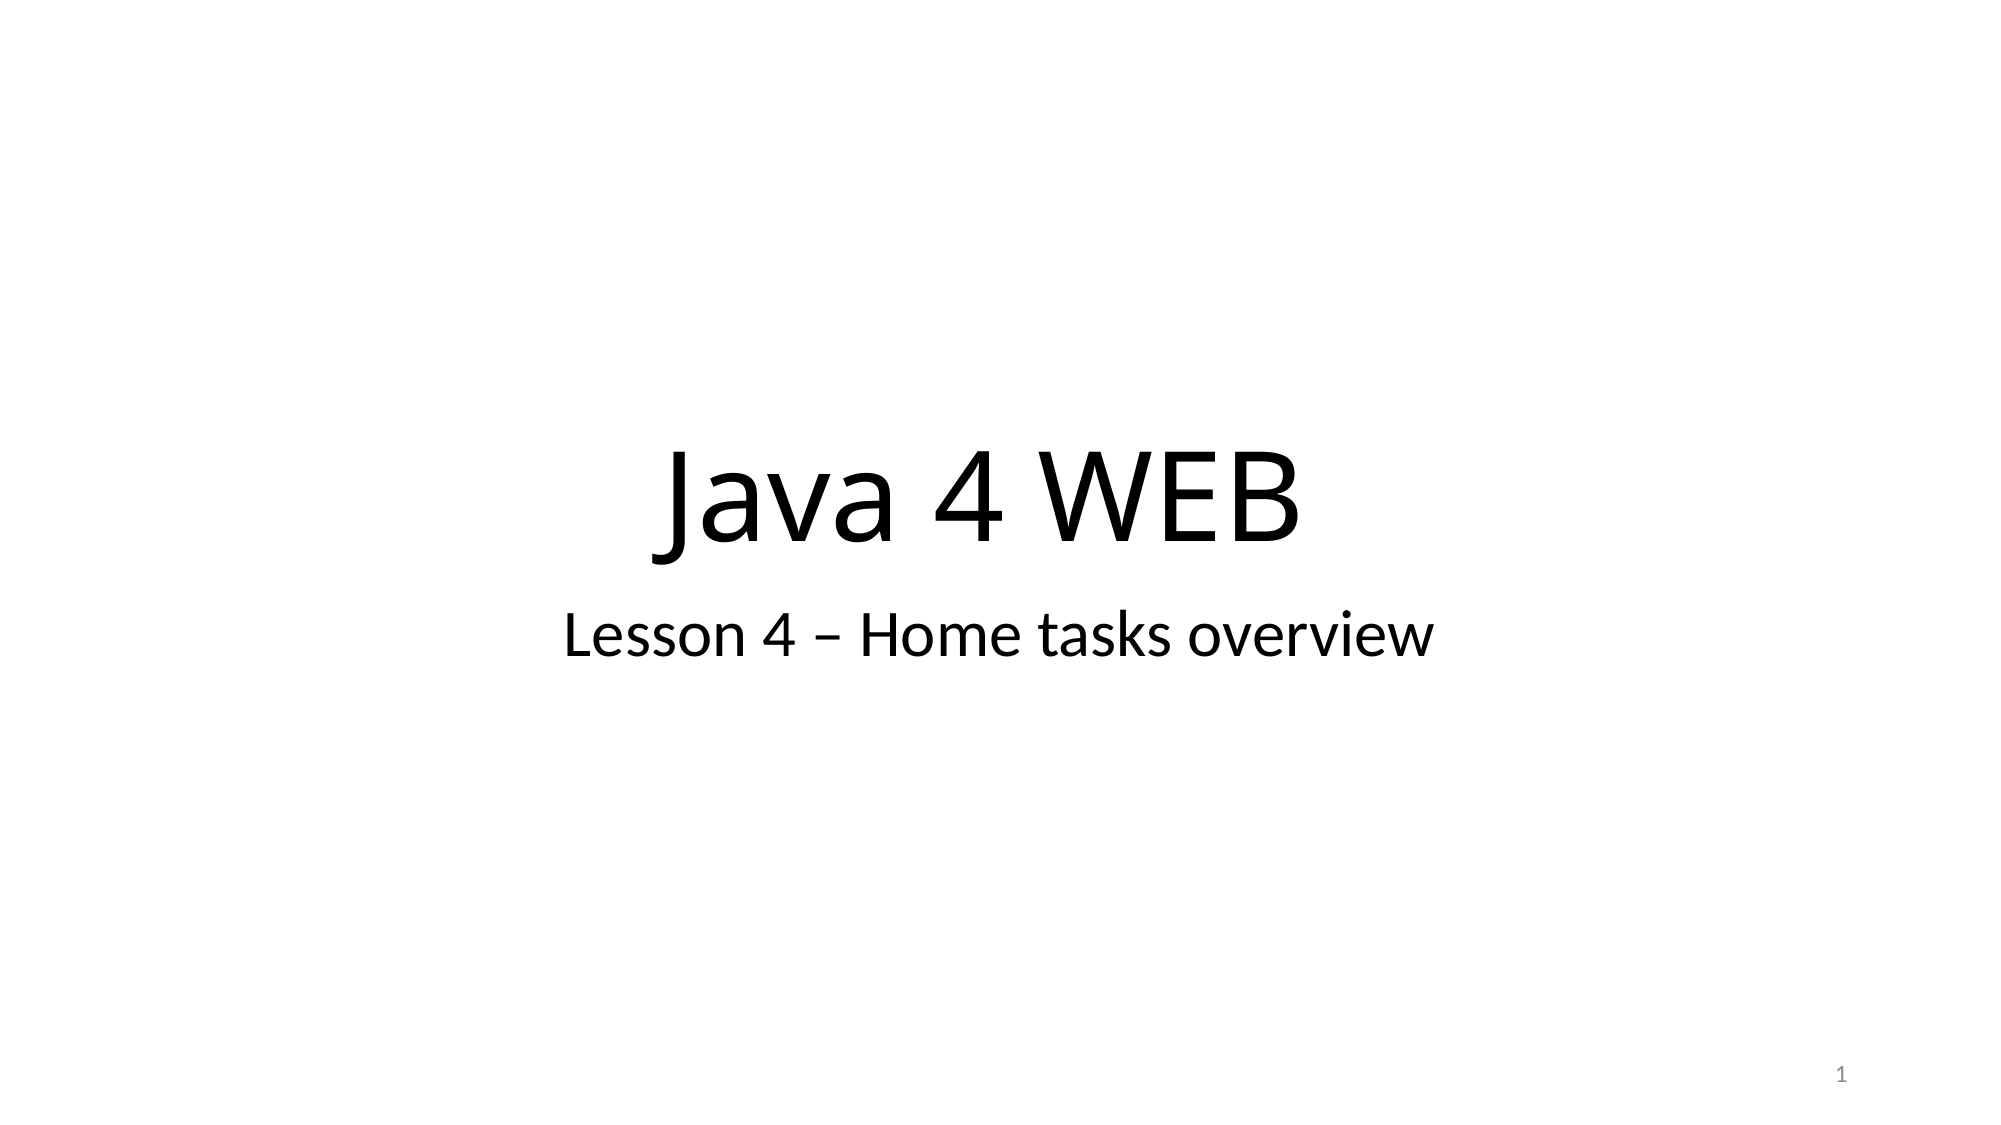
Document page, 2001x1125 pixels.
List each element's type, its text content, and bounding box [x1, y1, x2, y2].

slide_number 1 [1412, 1042, 1863, 1103]
subtitle Lesson 4 – Home tasks overview [249, 590, 1750, 863]
title Java 4 WEB [249, 184, 1750, 576]
